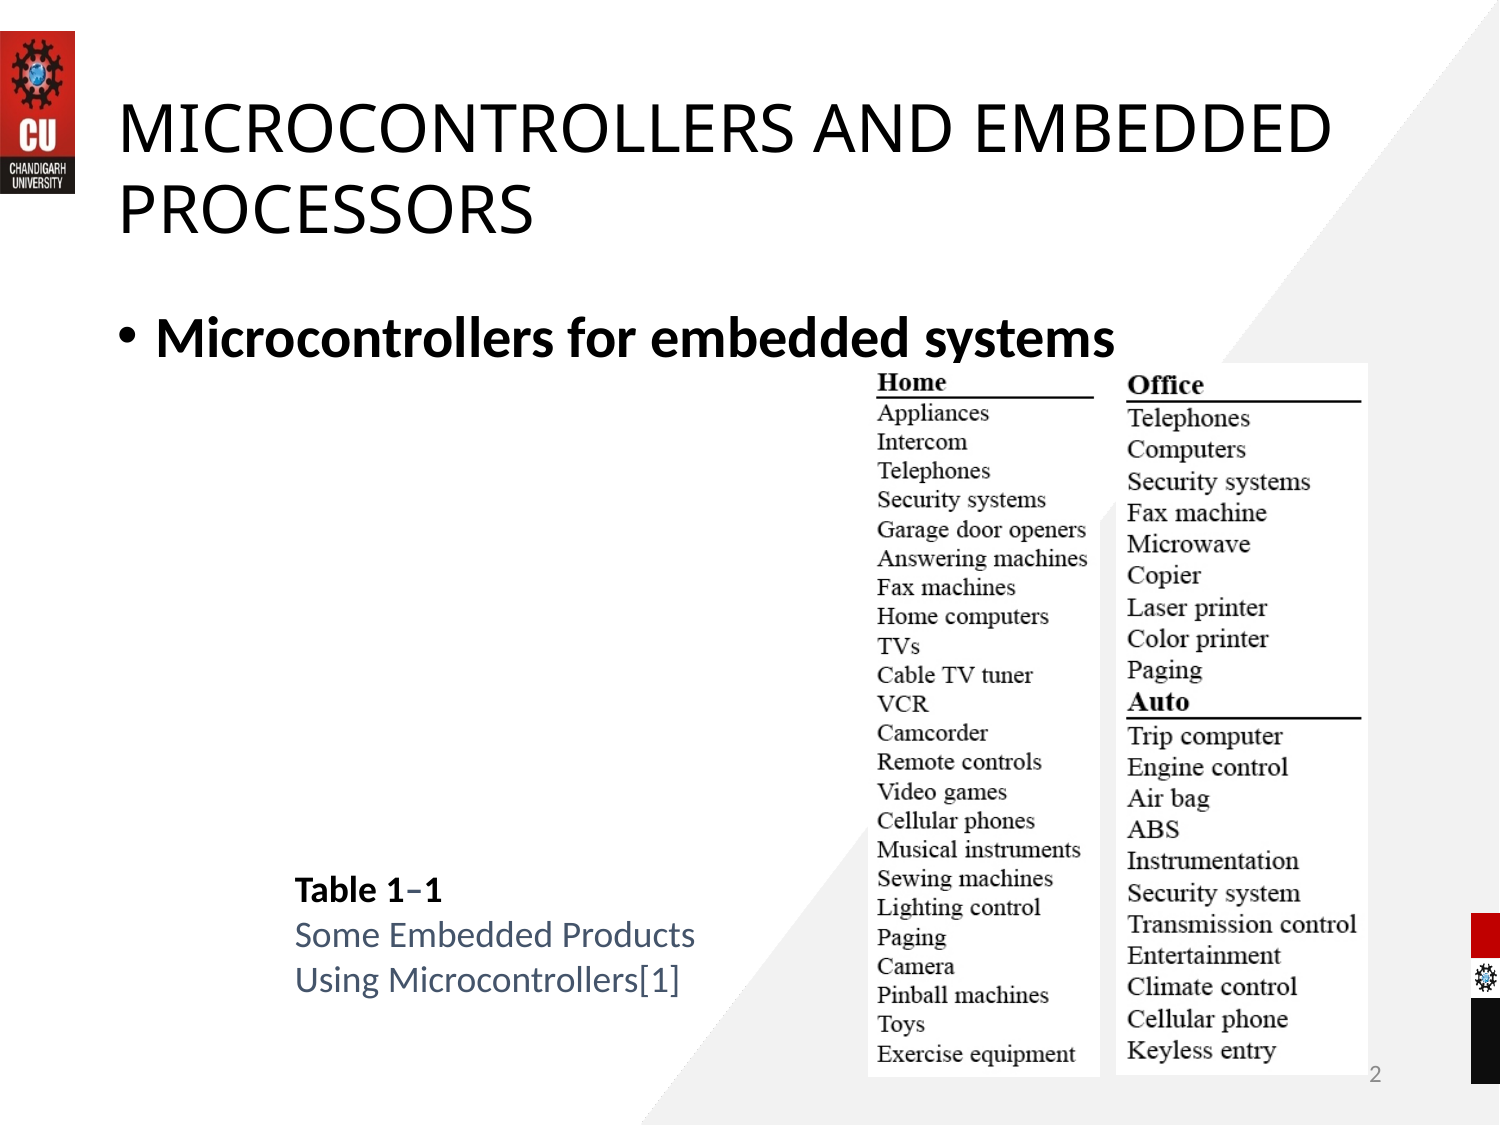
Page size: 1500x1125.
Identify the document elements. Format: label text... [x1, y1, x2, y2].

text_box Table 1–1 Some Embedded Products Using Microcontrollers[1] [279, 857, 720, 1008]
picture [0, 0, 1500, 1125]
text_box Microcontrollers for embedded systems [103, 299, 1397, 1014]
text_box 2 [1059, 1042, 1397, 1103]
text_box MICROCONTROLLERS AND EMBEDDED PROCESSORS [103, 59, 1397, 278]
